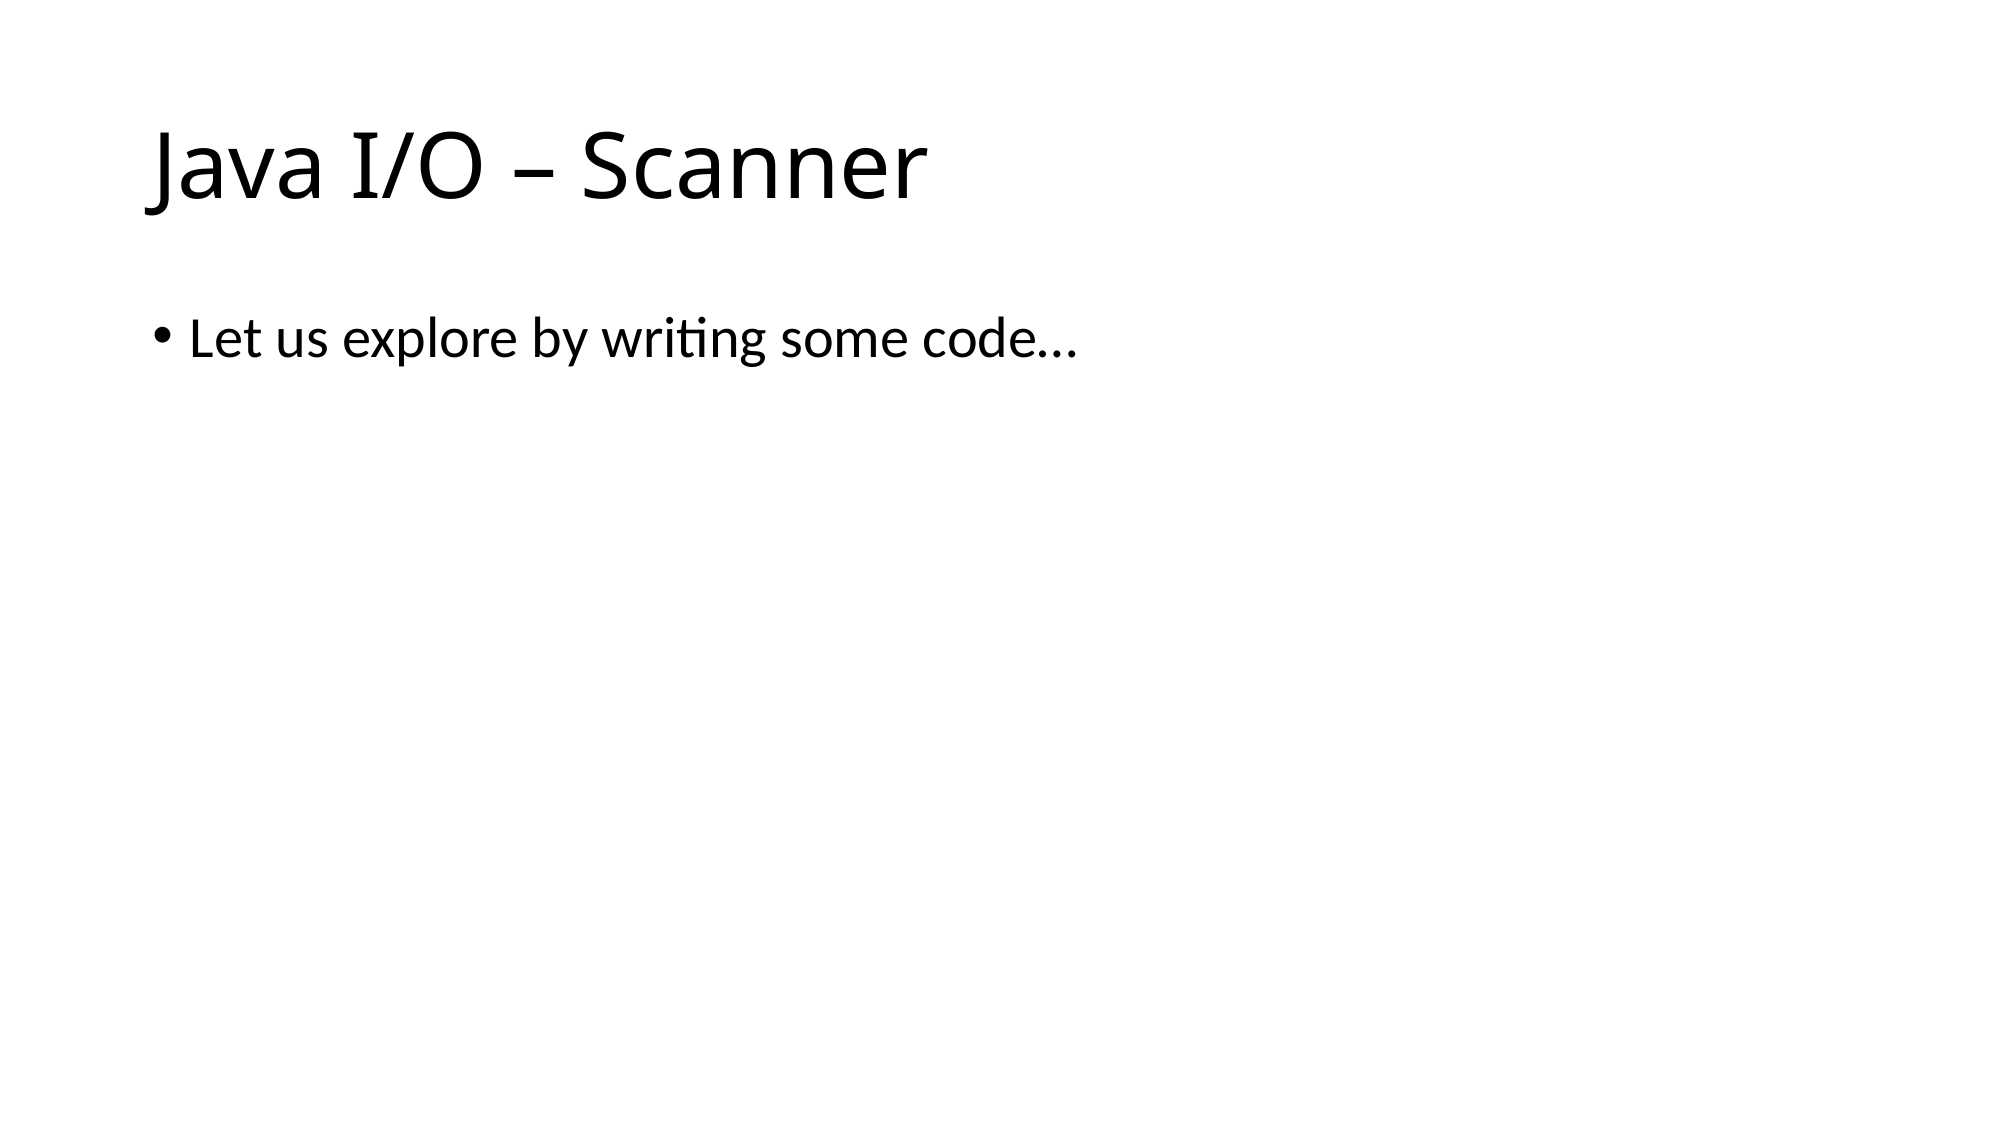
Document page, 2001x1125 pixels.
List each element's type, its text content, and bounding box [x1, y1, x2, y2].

title Java I/O – Scanner [137, 59, 1863, 278]
list Let us explore by writing some code… [137, 299, 1863, 1014]
